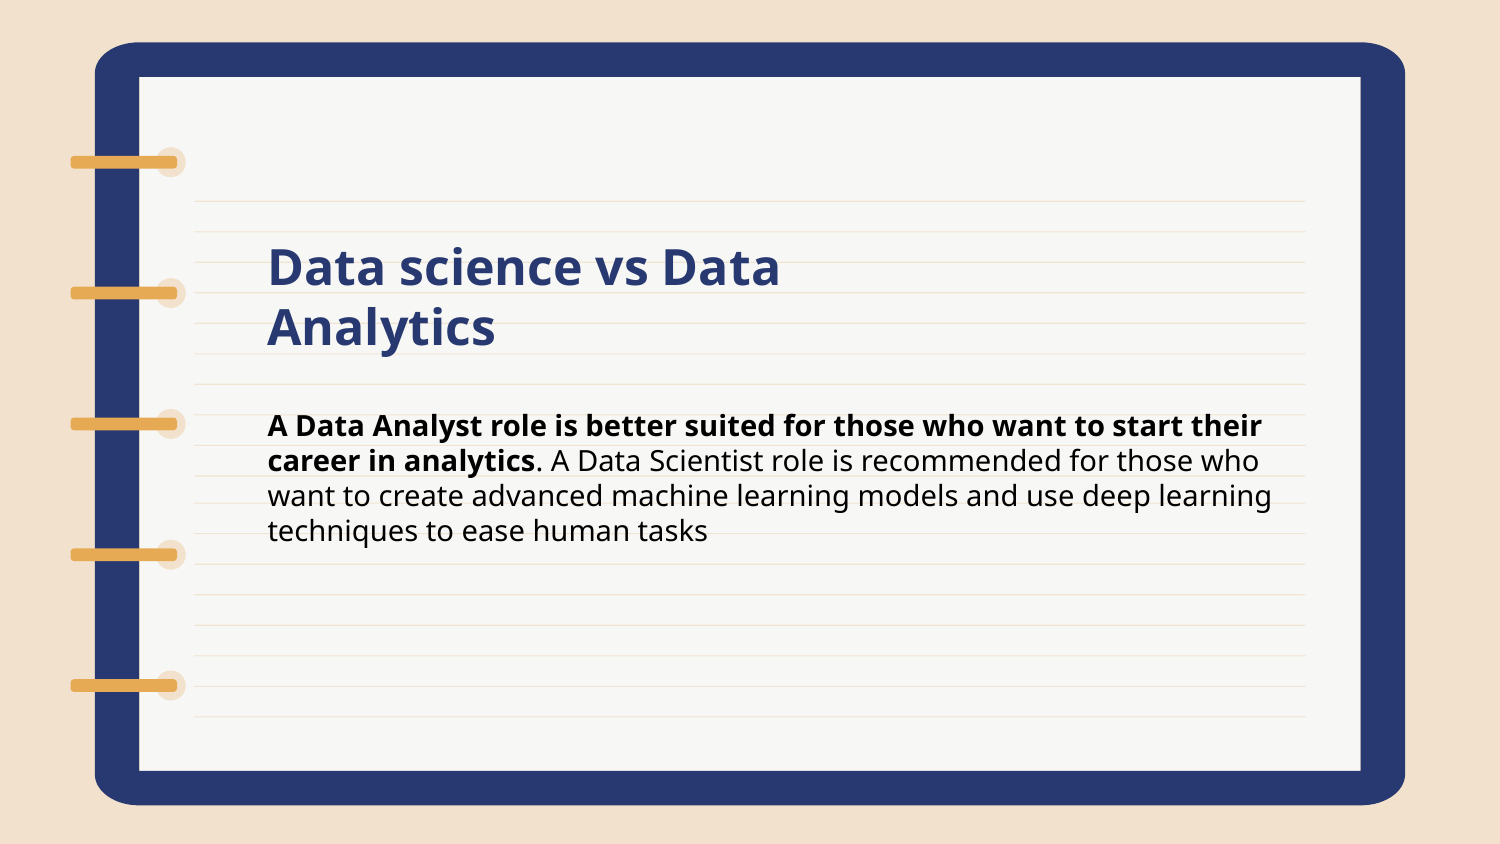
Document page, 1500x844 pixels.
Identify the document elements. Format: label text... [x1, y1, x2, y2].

text_box Data science vs Data Analytics [252, 228, 986, 364]
text_box A Data Analyst role is better suited for those who want to start their career in analytics. A Data Scientist role is recommended for those who want to create advanced machine learning models and use deep learning techniques to ease human tasks [252, 364, 1290, 555]
